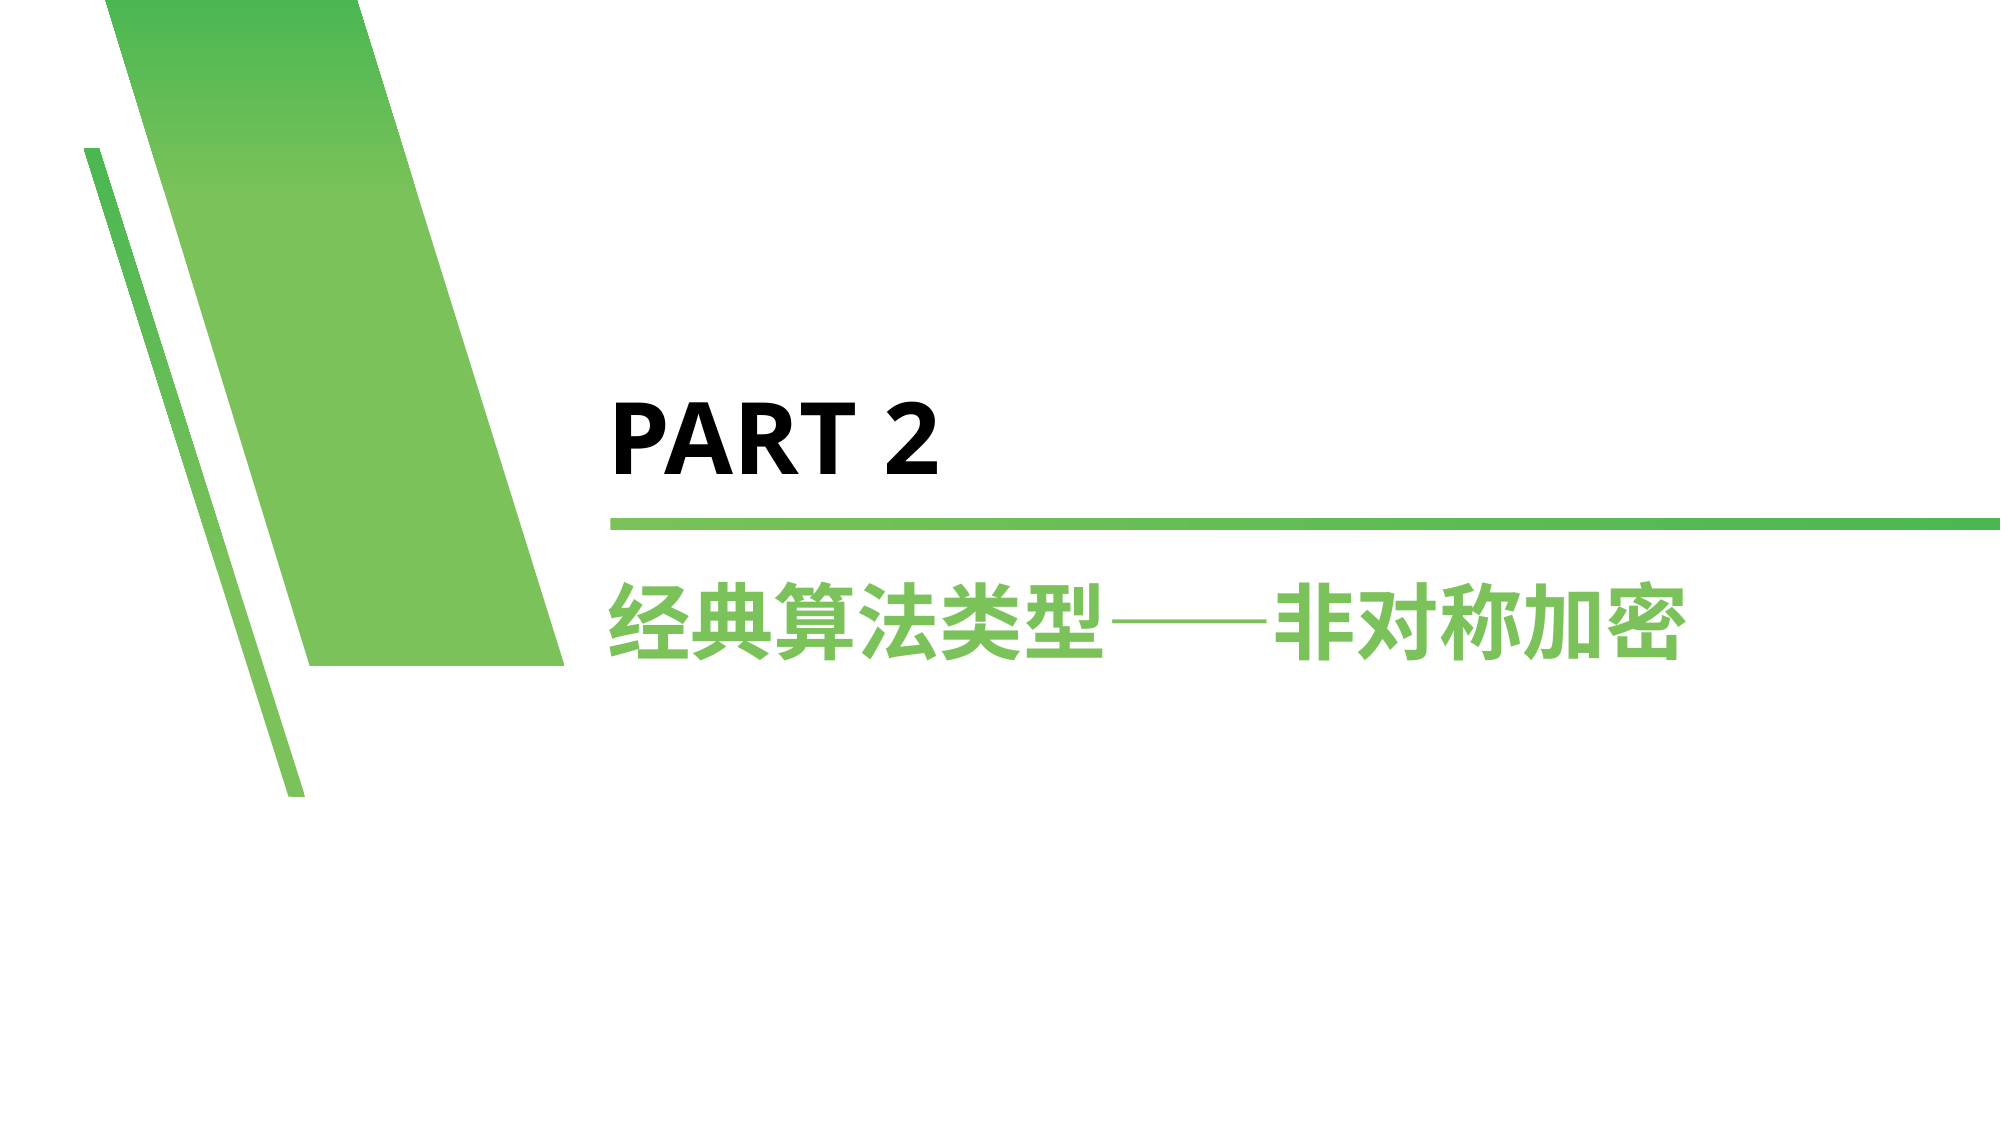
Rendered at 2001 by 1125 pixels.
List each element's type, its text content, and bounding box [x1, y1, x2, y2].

text_box PART 2 [592, 367, 1134, 502]
text_box 经典算法类型——非对称加密 [592, 563, 1757, 678]
